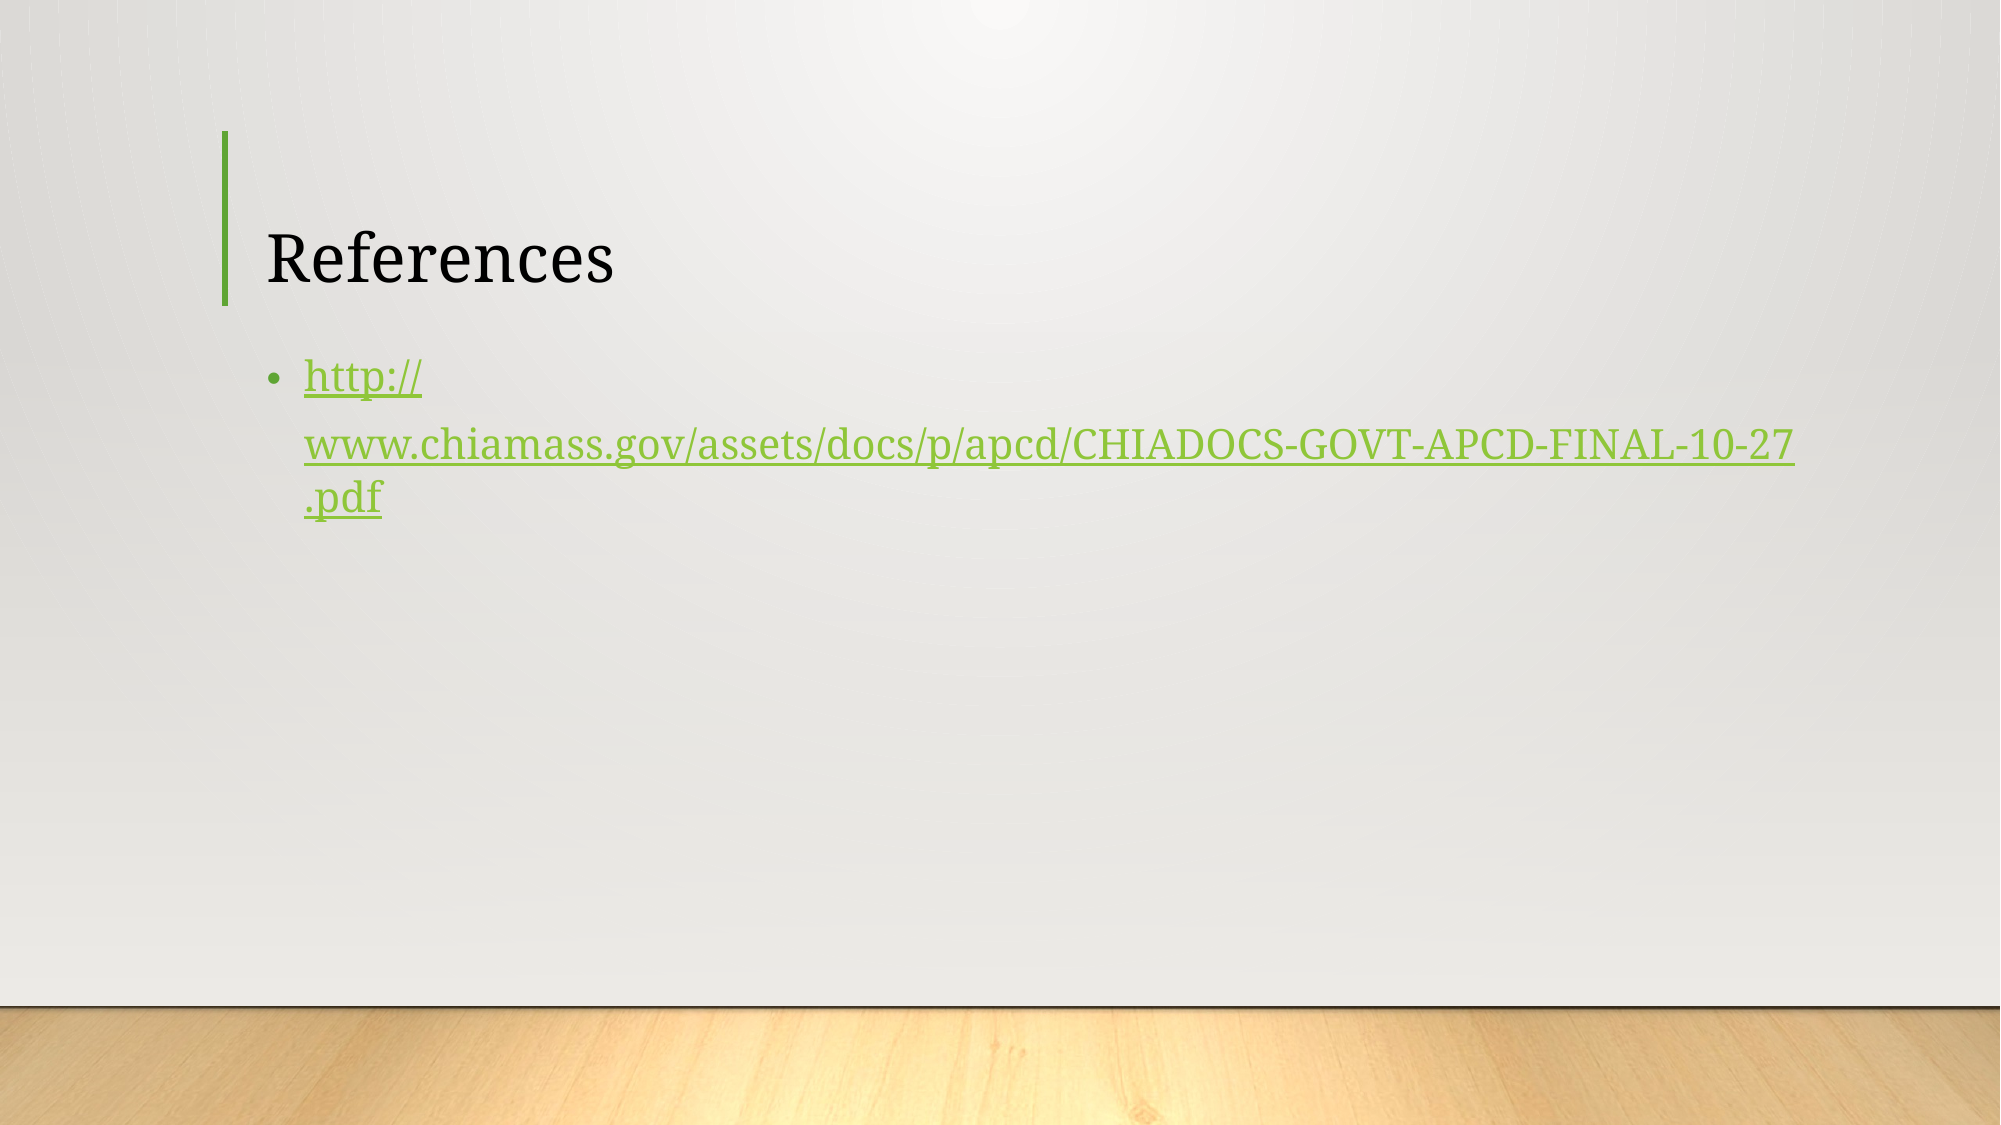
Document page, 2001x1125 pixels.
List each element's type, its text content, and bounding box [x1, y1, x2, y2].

list http://www.chiamass.gov/assets/docs/p/apcd/CHIADOCS-GOVT-APCD-FINAL-10-27.pdf [251, 330, 1814, 897]
title References [251, 131, 1814, 305]
picture [0, 1006, 2000, 1125]
